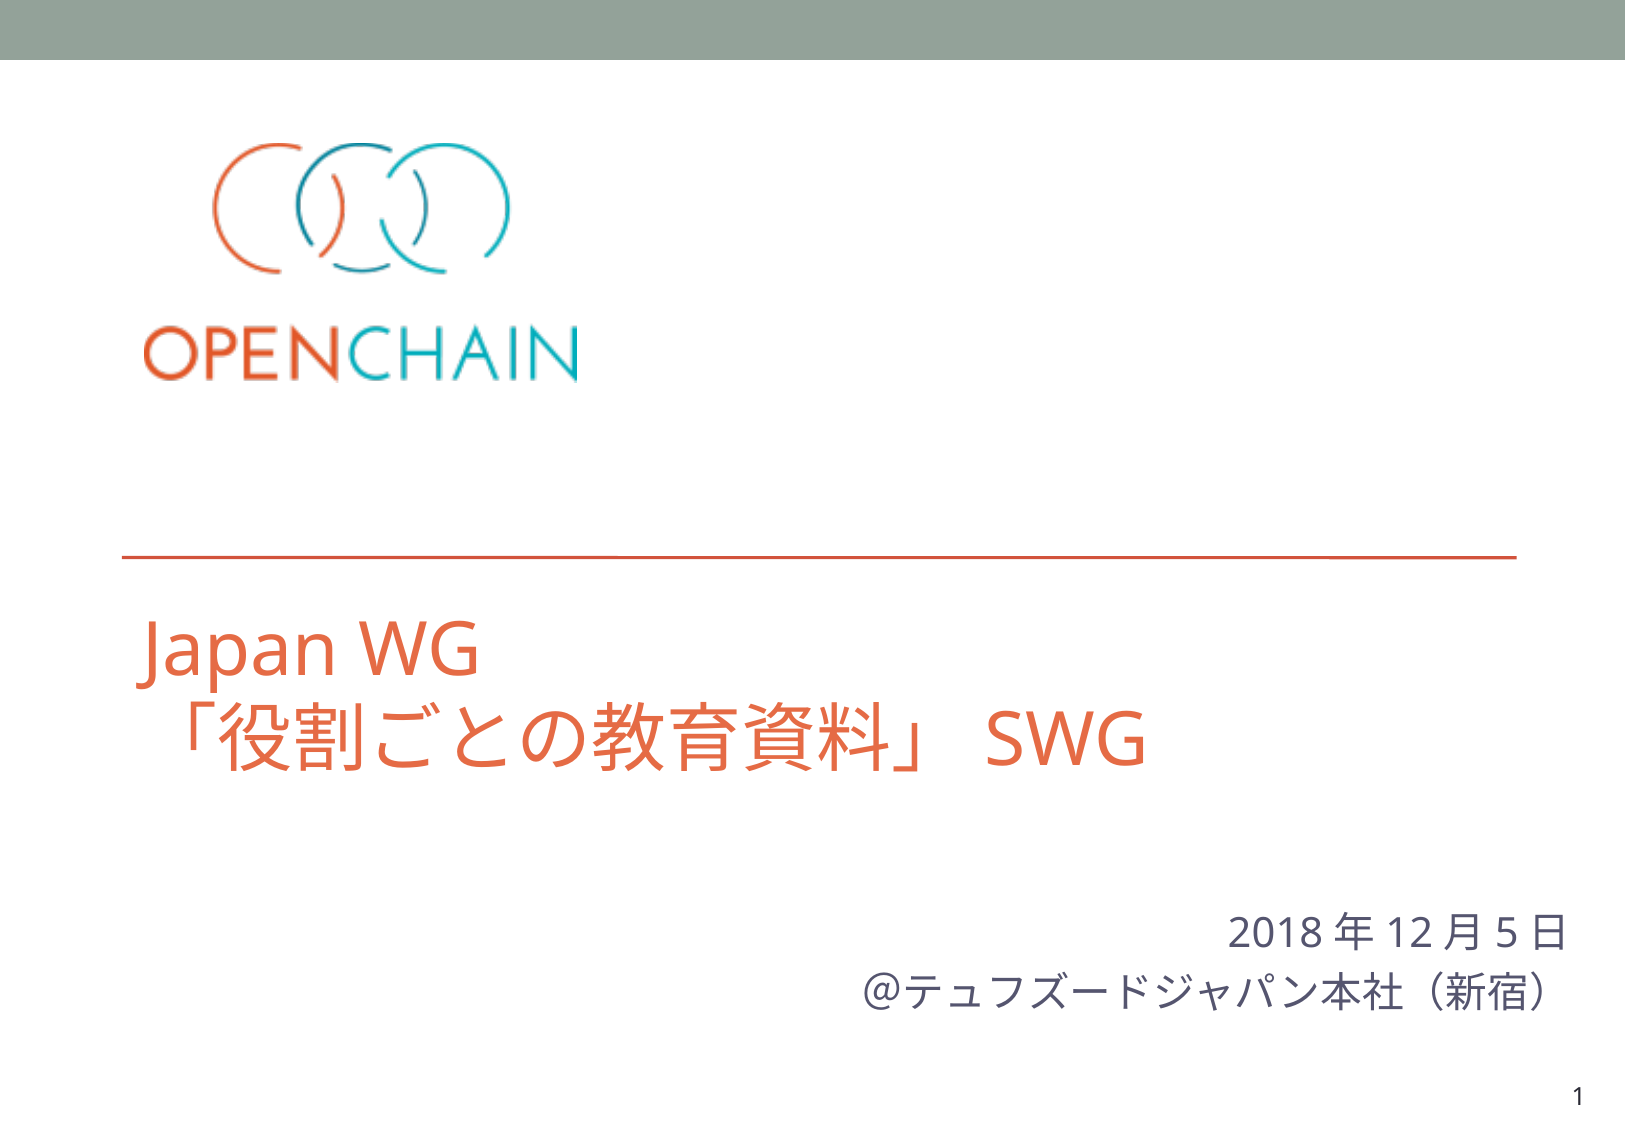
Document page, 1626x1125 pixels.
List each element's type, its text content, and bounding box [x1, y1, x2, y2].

slide_number 1 [1556, 1070, 1623, 1125]
picture [144, 143, 577, 384]
subtitle 2018年12月5日 ＠テュフズードジャパン本社（新宿） [210, 891, 1586, 1056]
title Japan WG 「役割ごとの教育資料」SWG [127, 479, 1535, 796]
